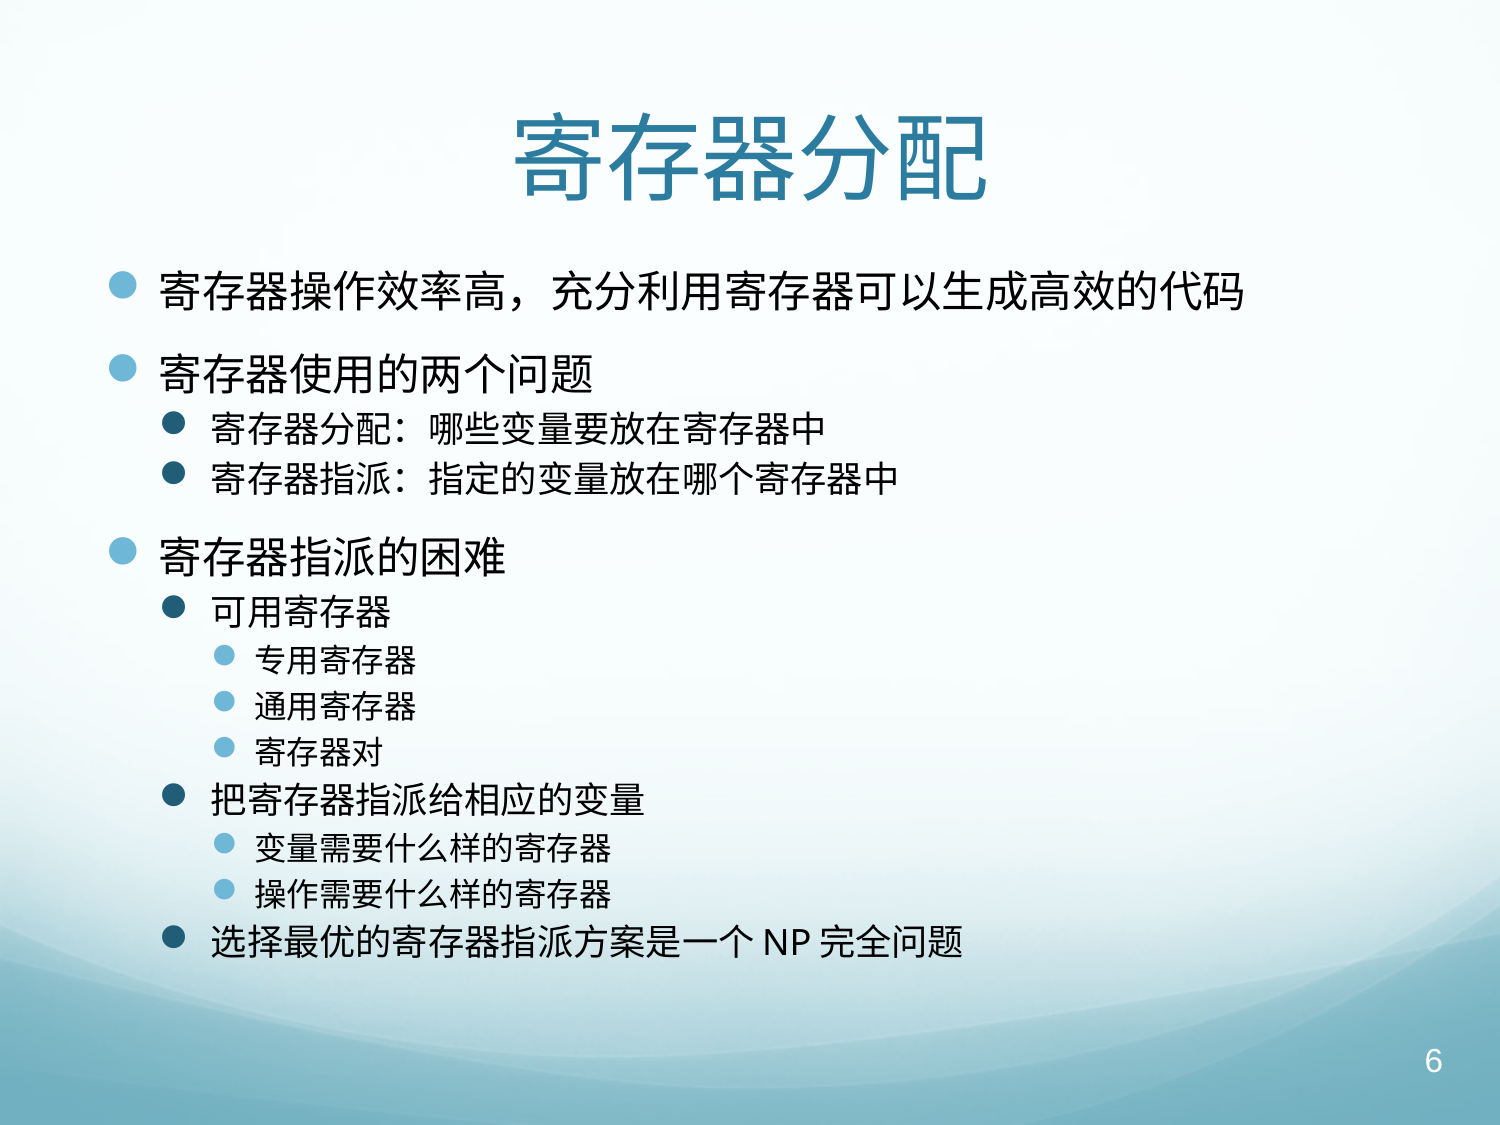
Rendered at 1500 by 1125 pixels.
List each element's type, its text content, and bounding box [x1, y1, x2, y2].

title 寄存器分配 [90, 0, 1410, 220]
slide_number 6 [1295, 1029, 1459, 1090]
list 寄存器操作效率高，充分利用寄存器可以生成高效的代码 寄存器使用的两个问题 寄存器分配：哪些变量要放在寄存器中 寄存器指派：指定的变量放在哪个寄存器中 寄存器指派的困难 可用寄存器 专用寄存器 通用寄存器 寄存器对 把寄存器指派给相应的变量 变量需要什么样的寄存器 操作需要什么样的寄存器 选择最优的寄存器指派方案是一个NP完全问题 [90, 262, 1410, 975]
